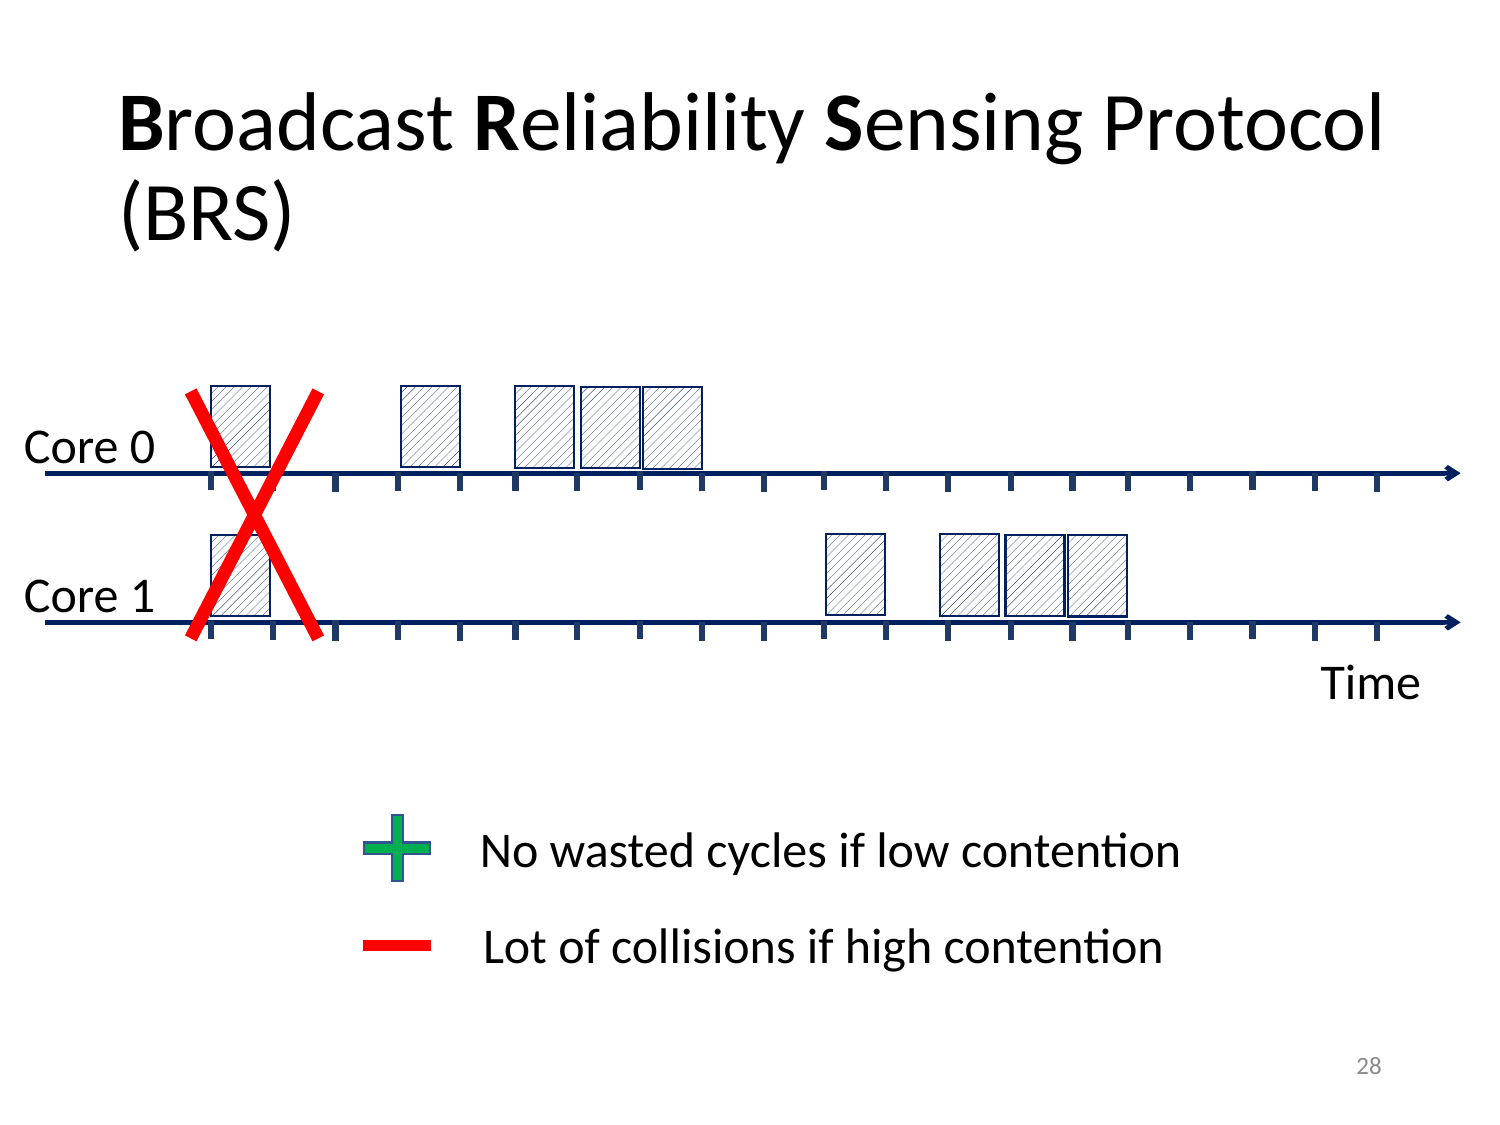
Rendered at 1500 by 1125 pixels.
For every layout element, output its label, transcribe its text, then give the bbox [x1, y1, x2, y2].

text_box [514, 385, 575, 469]
text_box [183, 387, 242, 473]
text_box [267, 387, 326, 473]
text_box [939, 533, 1000, 617]
text_box [825, 533, 886, 616]
text_box [210, 385, 271, 468]
title Broadcast Reliability Sensing Protocol (BRS) [103, 59, 1449, 278]
text_box [363, 940, 431, 951]
text_box Lot of collisions if high contention [468, 906, 1179, 982]
slide_number 28 [1059, 1035, 1397, 1096]
text_box [363, 814, 431, 882]
text_box [190, 474, 319, 622]
text_box [642, 386, 703, 470]
text_box [183, 623, 208, 643]
text_box [301, 623, 326, 643]
text_box [210, 534, 235, 582]
text_box [580, 386, 641, 469]
text_box Time [1305, 642, 1448, 718]
text_box [211, 534, 271, 617]
text_box [1067, 534, 1128, 618]
text_box No wasted cycles if low contention [464, 810, 1208, 885]
text_box [400, 385, 461, 468]
text_box Core 0 [9, 406, 171, 481]
text_box Core 1 [9, 554, 171, 630]
text_box [1004, 534, 1066, 617]
